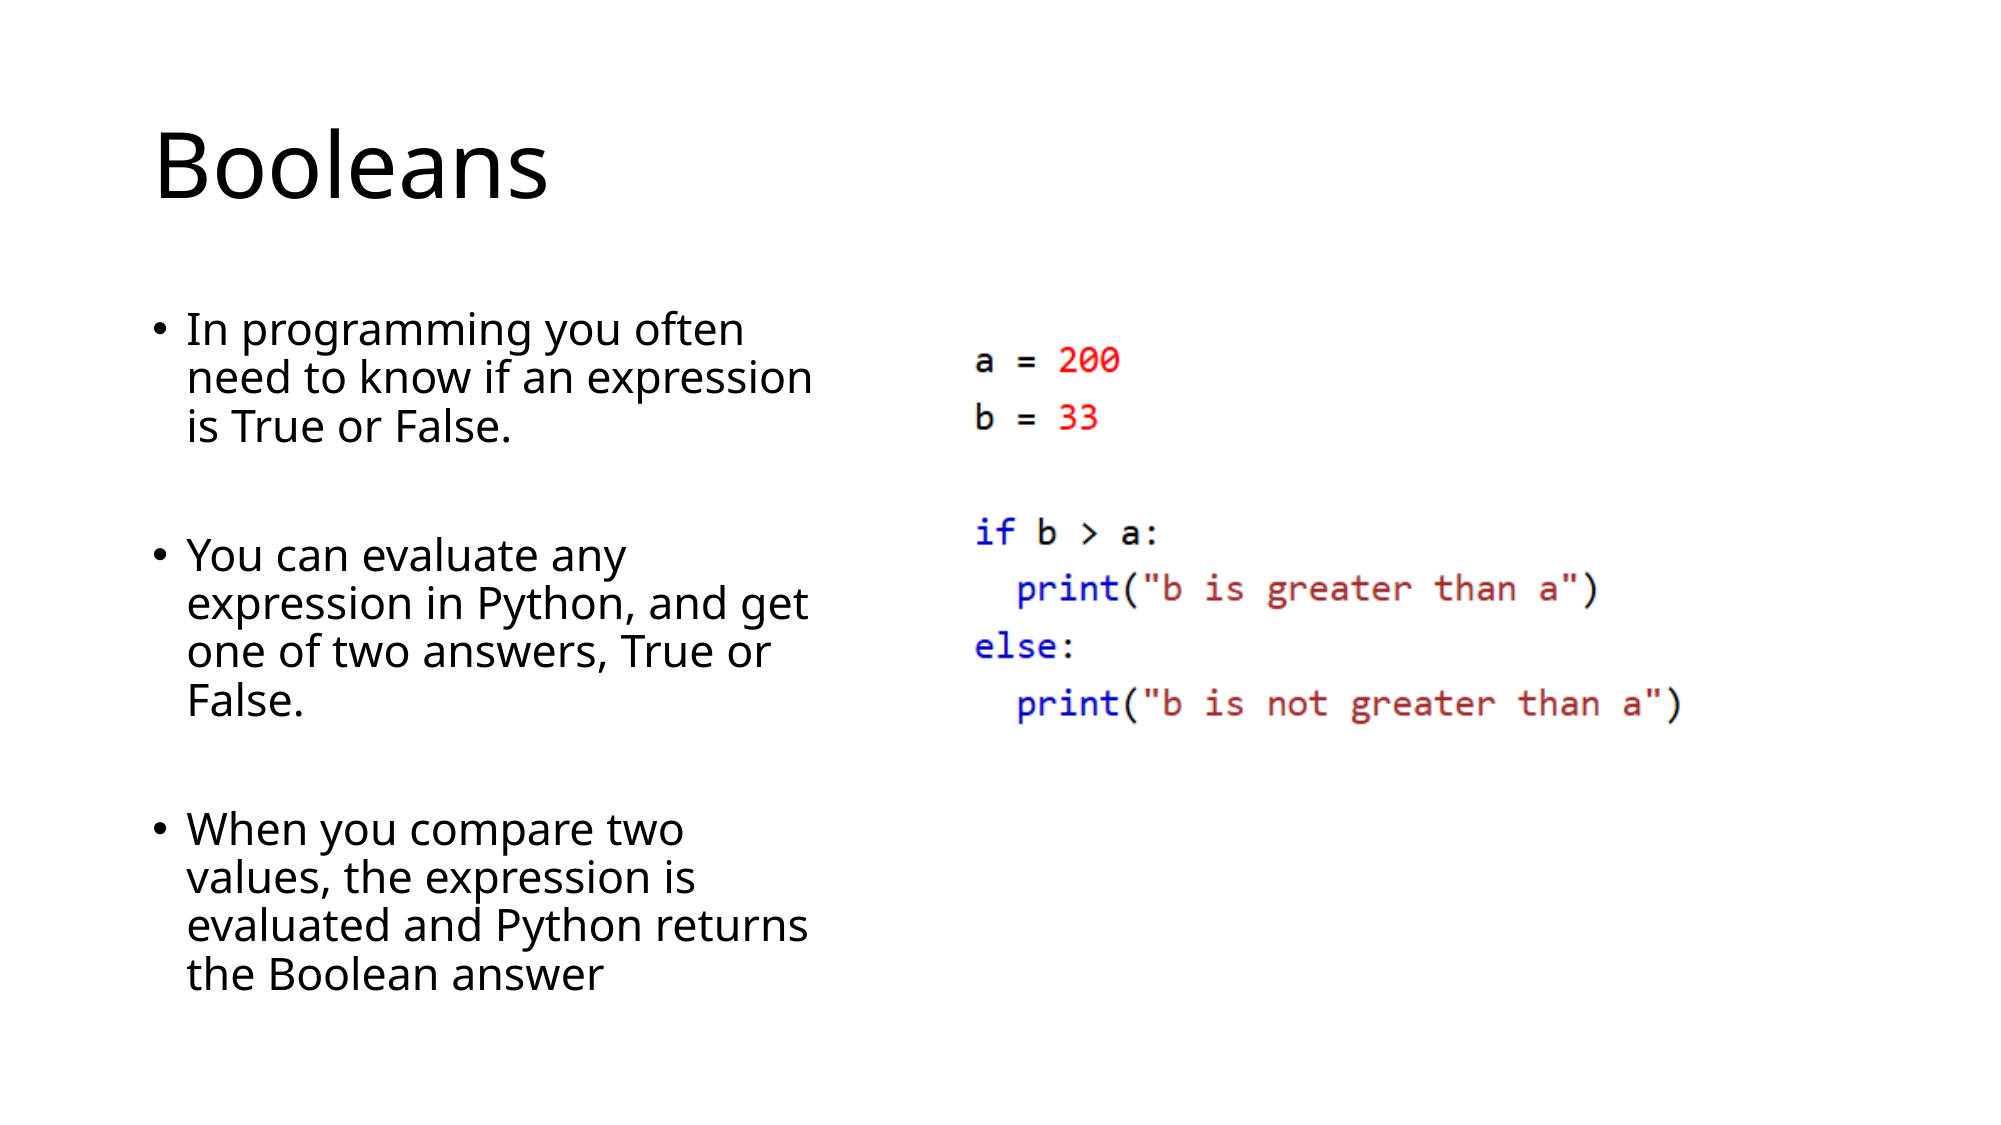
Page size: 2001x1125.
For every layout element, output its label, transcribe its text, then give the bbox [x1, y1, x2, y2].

list In programming you often need to know if an expression is True or False. You can evaluate any expression in Python, and get one of two answers, True or False. When you compare two values, the expression is evaluated and Python returns the Boolean answer [137, 299, 833, 1014]
title Booleans [137, 59, 1863, 278]
picture [958, 314, 1720, 744]
